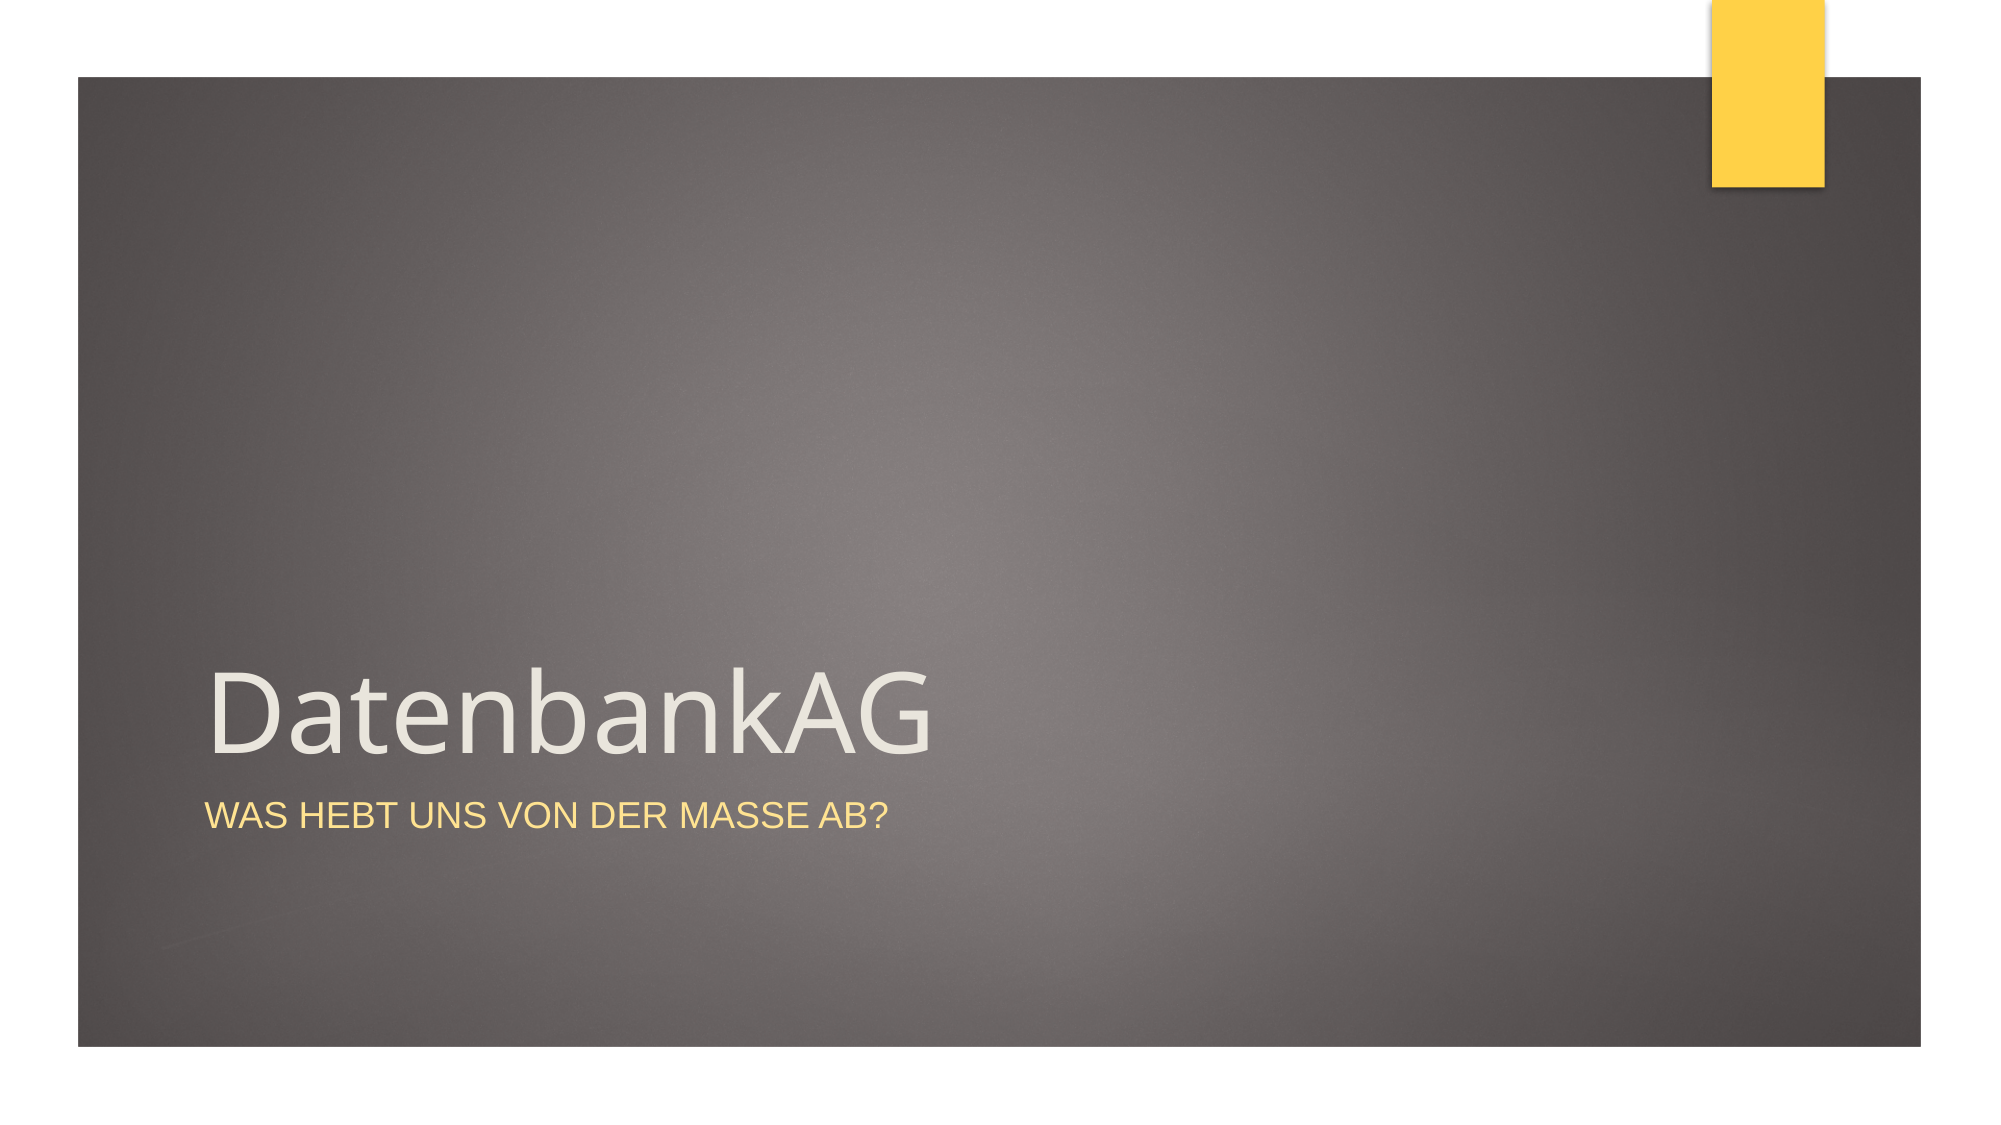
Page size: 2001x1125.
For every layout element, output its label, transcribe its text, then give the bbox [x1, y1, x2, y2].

title DatenbankAG [189, 344, 1638, 783]
subtitle Was Hebt uns von der Masse ab? [189, 783, 1638, 925]
